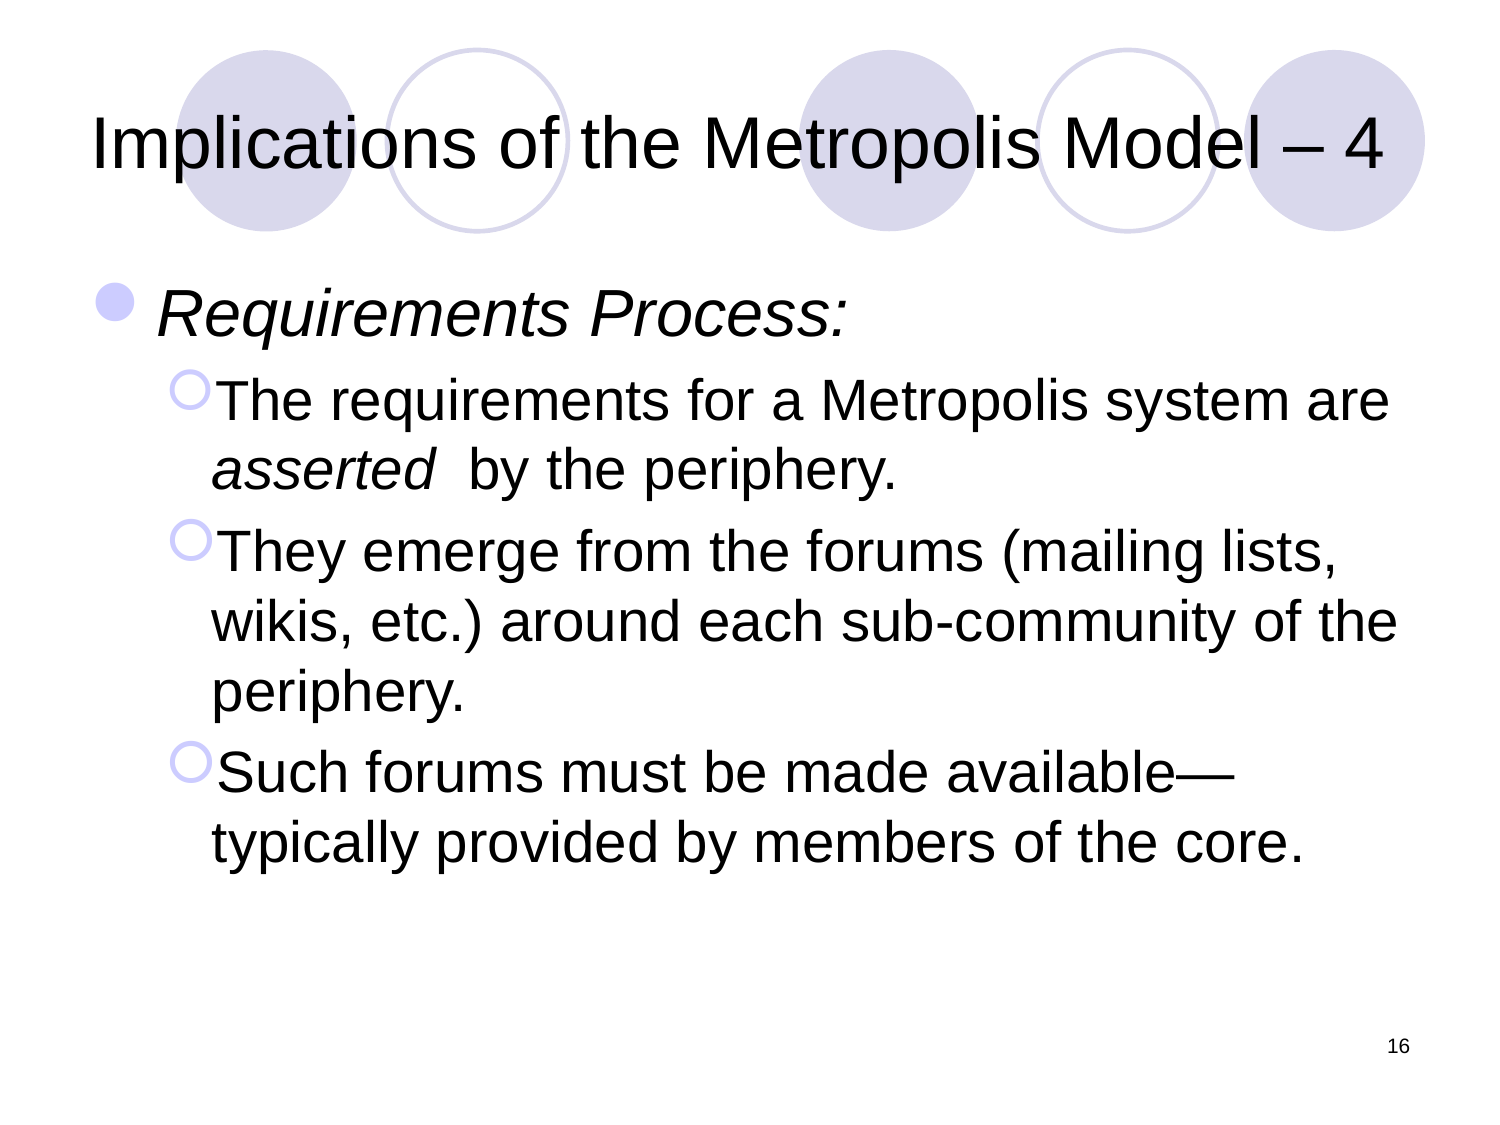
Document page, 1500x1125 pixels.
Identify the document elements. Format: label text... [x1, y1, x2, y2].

slide_number 16 [1074, 1025, 1425, 1100]
list Requirements Process: The requirements for a Metropolis system are asserted by the periphery. They emerge from the forums (mailing lists, wikis, etc.) around each sub-community of the periphery. Such forums must be made available—typically provided by members of the core. [75, 262, 1425, 1006]
title Implications of the Metropolis Model – 4 [75, 45, 1425, 233]
